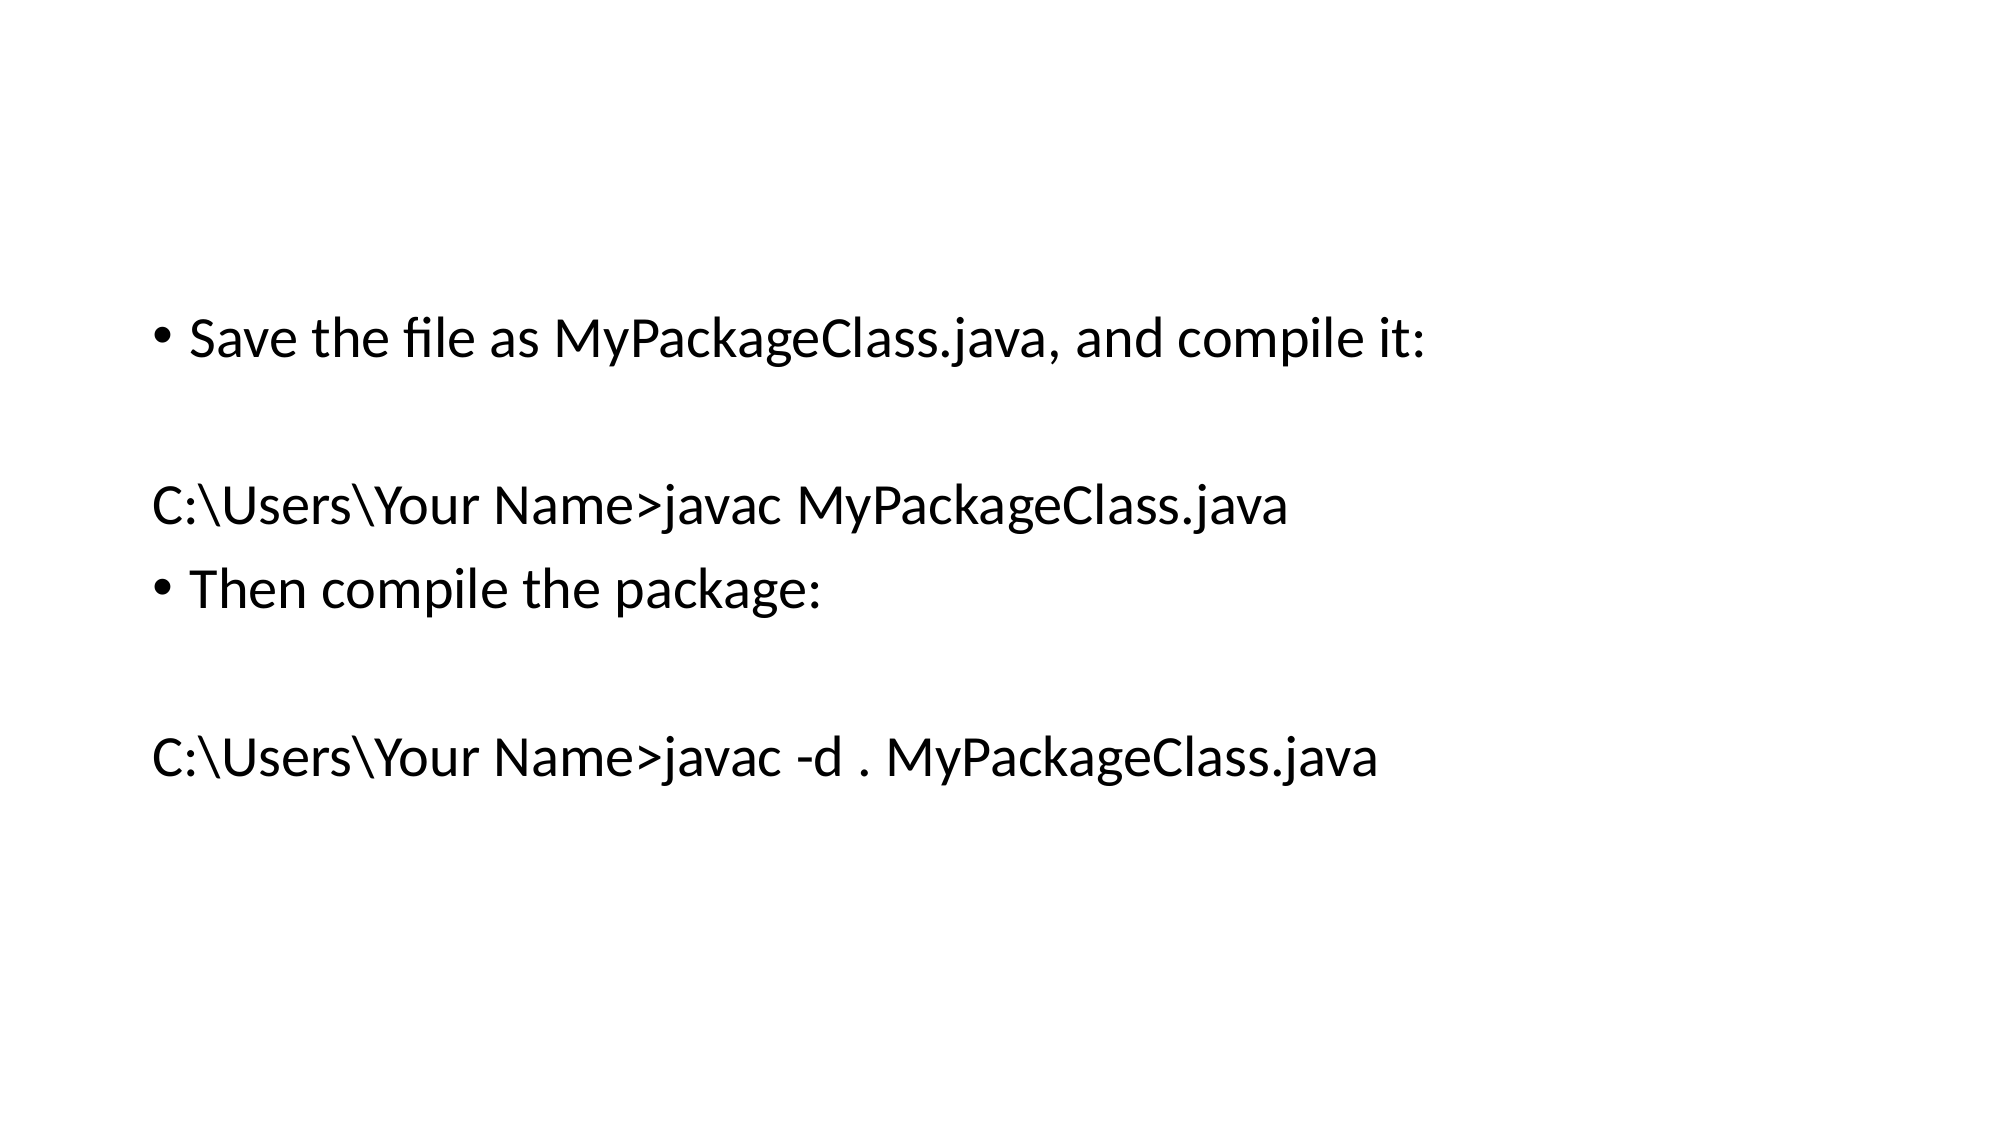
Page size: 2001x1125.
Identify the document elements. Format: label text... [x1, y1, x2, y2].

list Save the file as MyPackageClass.java, and compile it: C:\Users\Your Name>javac MyPackageClass.java Then compile the package: C:\Users\Your Name>javac -d . MyPackageClass.java [137, 299, 1863, 1014]
